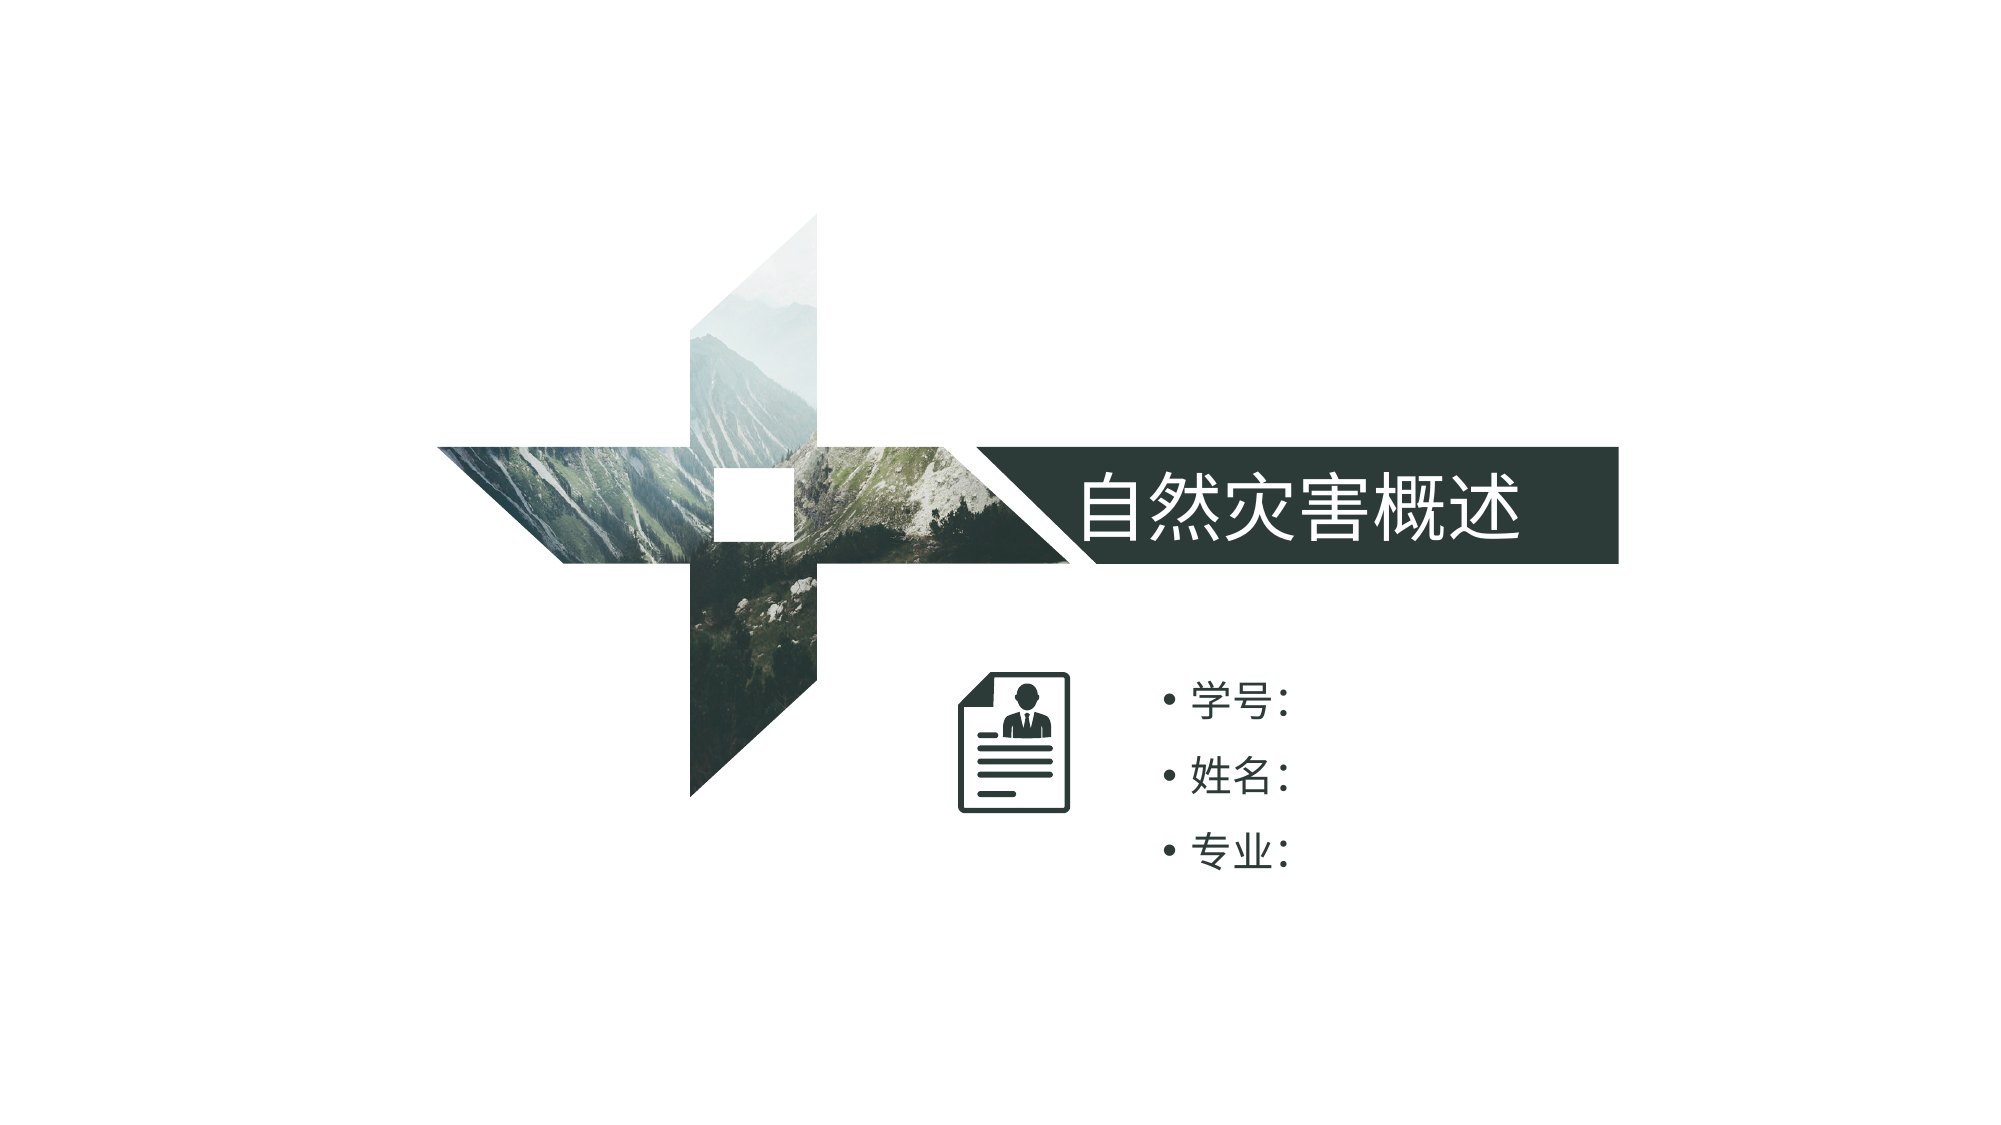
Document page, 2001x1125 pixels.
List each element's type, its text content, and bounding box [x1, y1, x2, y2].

text_box [437, 213, 1071, 798]
text_box 姓名： [1147, 742, 1591, 808]
text_box 专业： [1147, 818, 1836, 884]
text_box 自然灾害概述 [973, 445, 1620, 565]
text_box 学号： [1147, 667, 1431, 733]
text_box [958, 672, 1071, 814]
